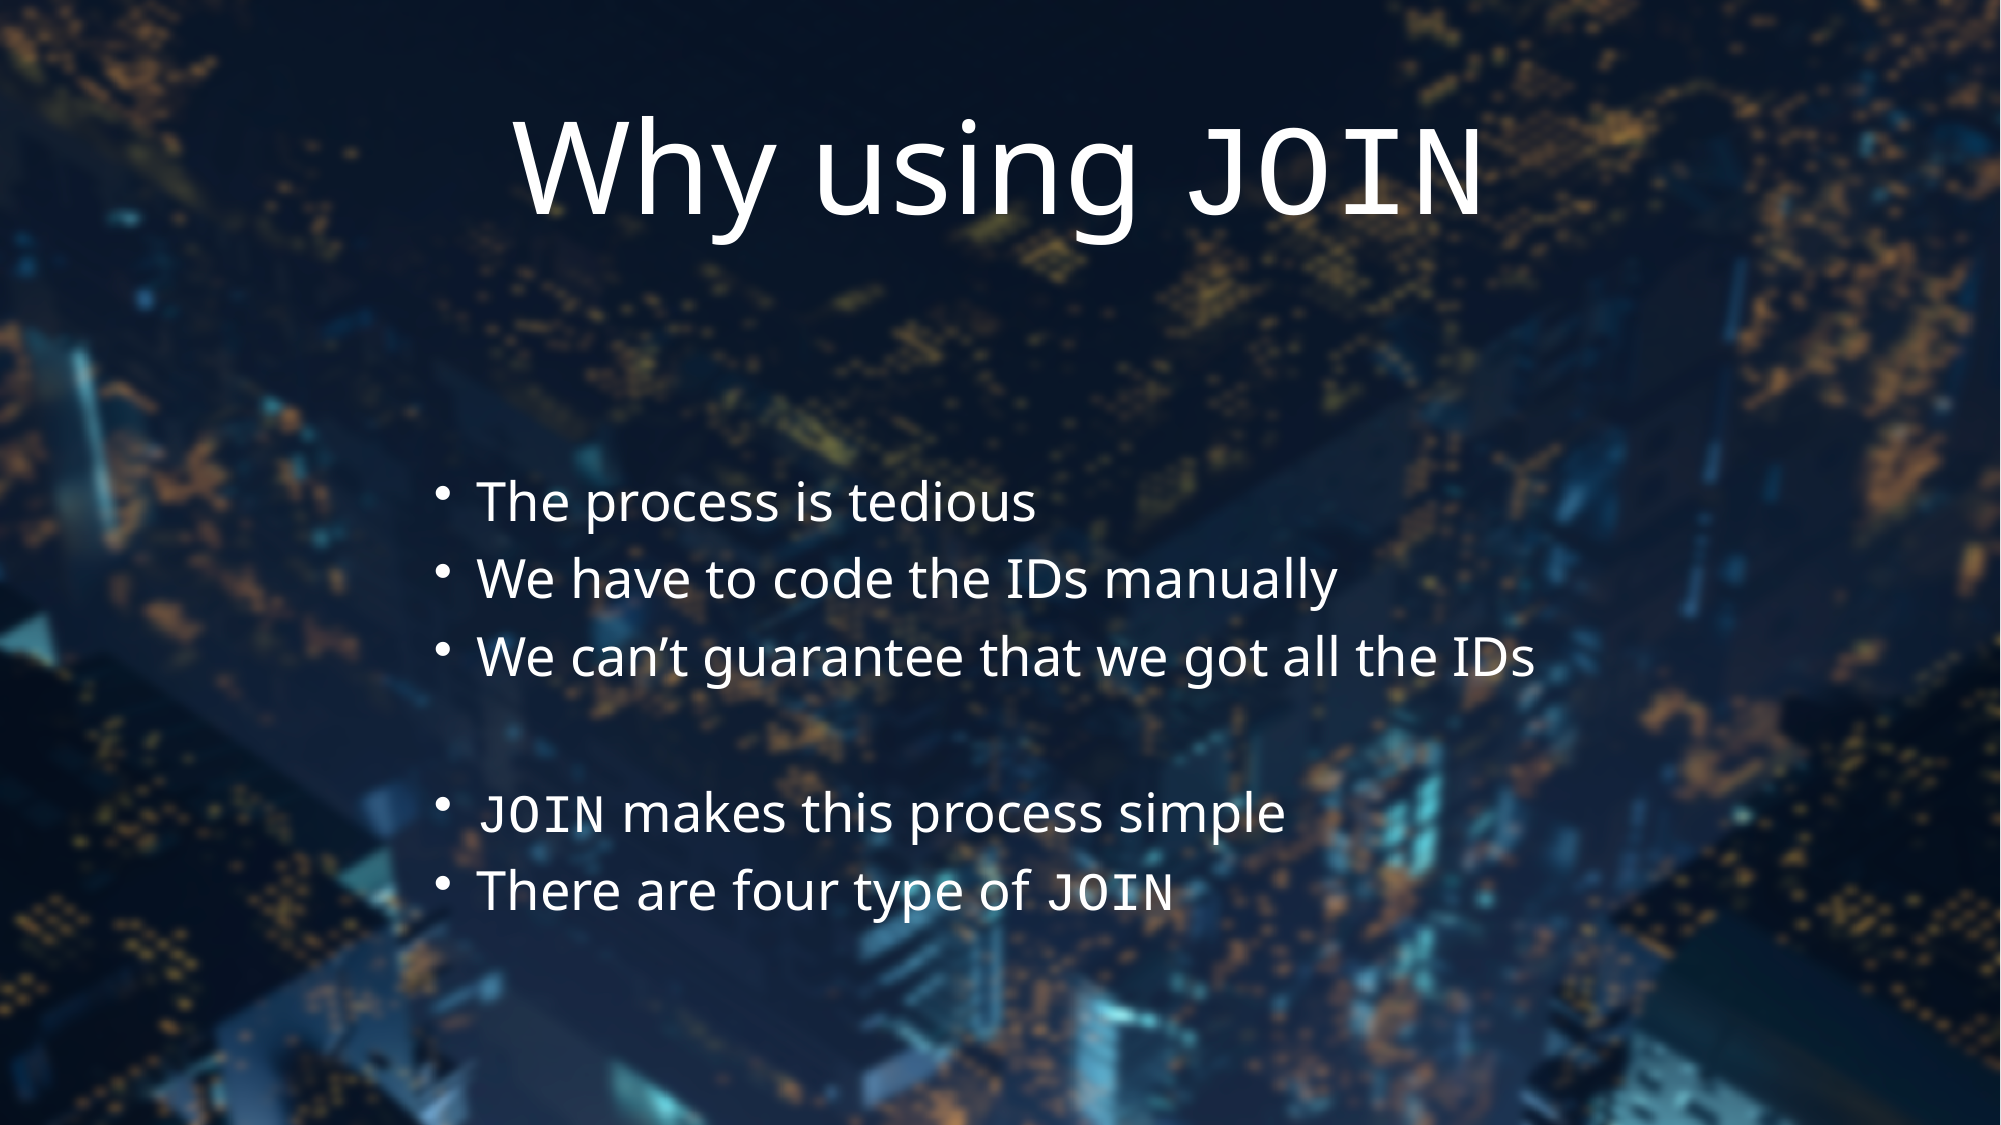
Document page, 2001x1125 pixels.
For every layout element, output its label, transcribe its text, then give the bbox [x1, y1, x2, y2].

picture [0, 0, 2001, 1125]
text_box The process is tedious We have to code the IDs manually We can’t guarantee that we got all the IDs JOIN makes this process simple There are four type of JOIN [413, 433, 1599, 942]
title Why using JOIN [67, 43, 1933, 261]
